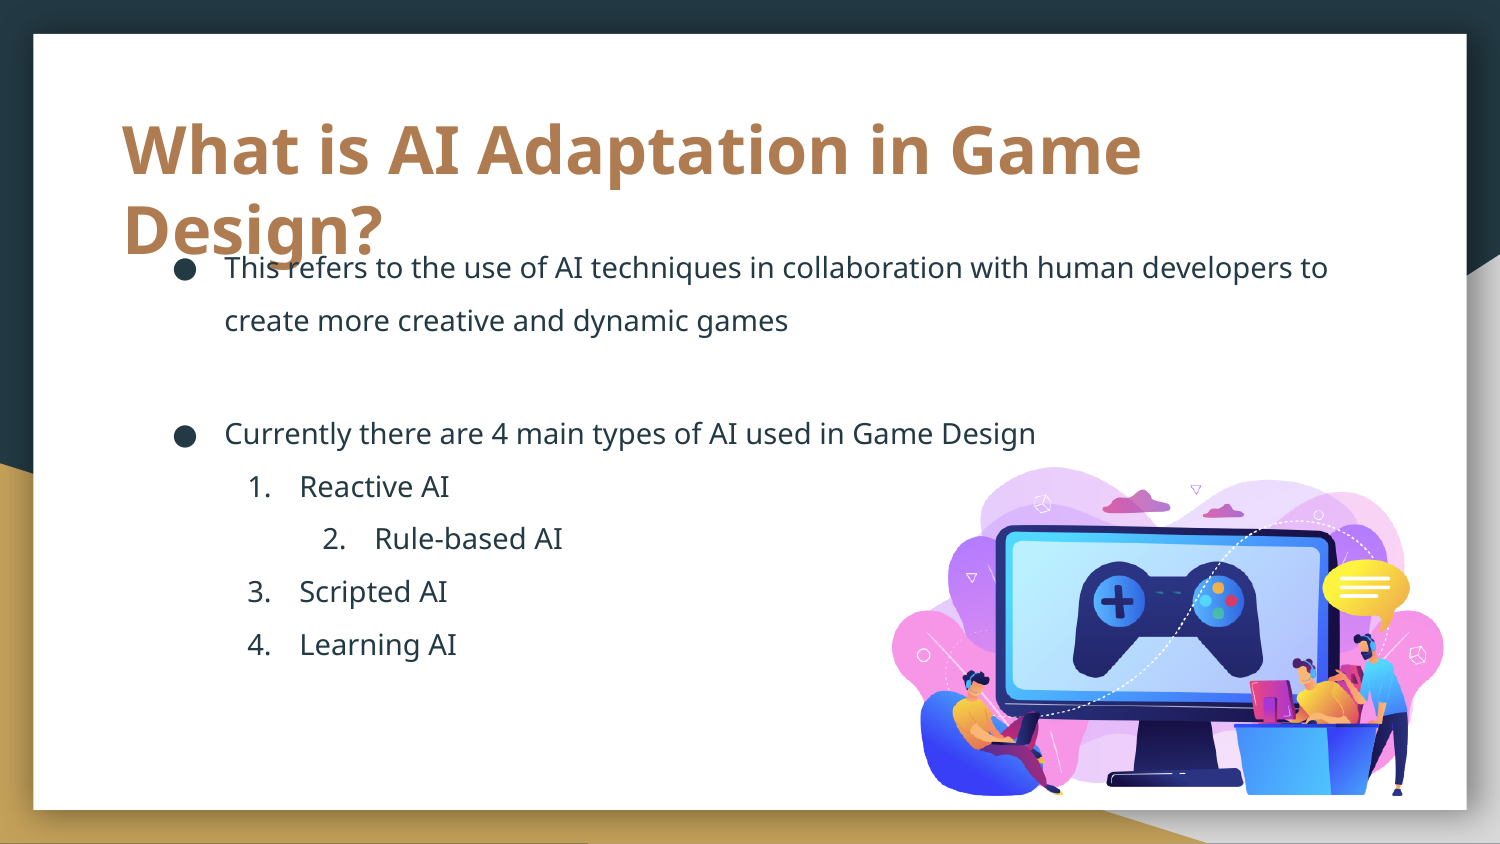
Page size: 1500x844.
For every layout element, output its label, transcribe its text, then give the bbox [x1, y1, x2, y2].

list This refers to the use of AI techniques in collaboration with human developers to create more creative and dynamic games Currently there are 4 main types of AI used in Game Design Reactive AI Rule-based AI Scripted AI Learning AI [134, 216, 1366, 729]
picture [891, 467, 1444, 797]
title What is AI Adaptation in Game Design? [108, 92, 1392, 250]
